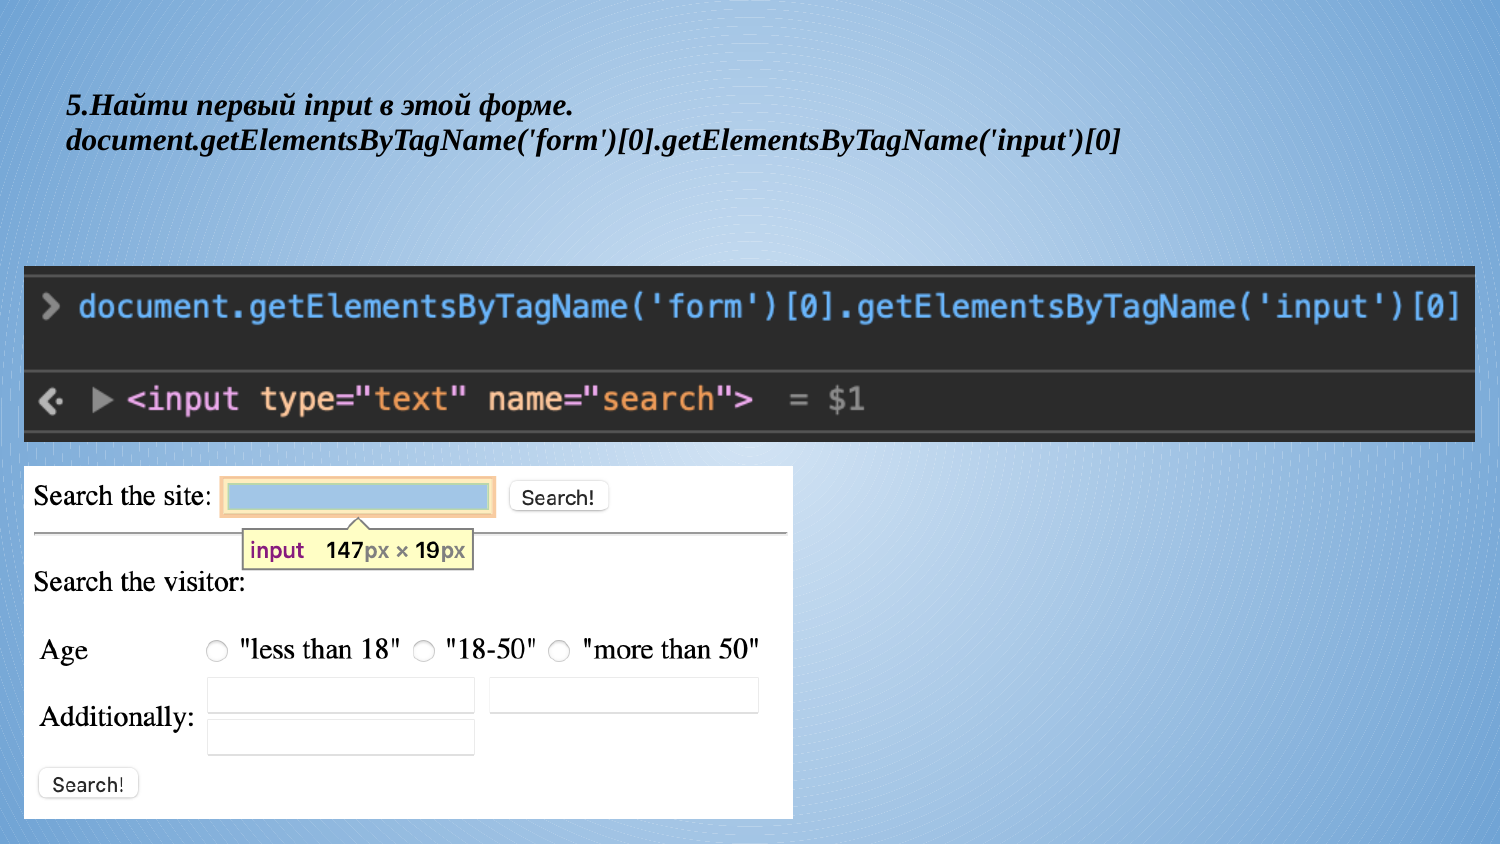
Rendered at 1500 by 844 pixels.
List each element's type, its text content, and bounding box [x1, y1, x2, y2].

picture [24, 266, 1476, 442]
title 5.Найти первый input в этой форме. document.getElementsByTagName('form')[0].getElementsByTagName('input')[0] [51, 72, 1449, 242]
picture [24, 465, 793, 819]
